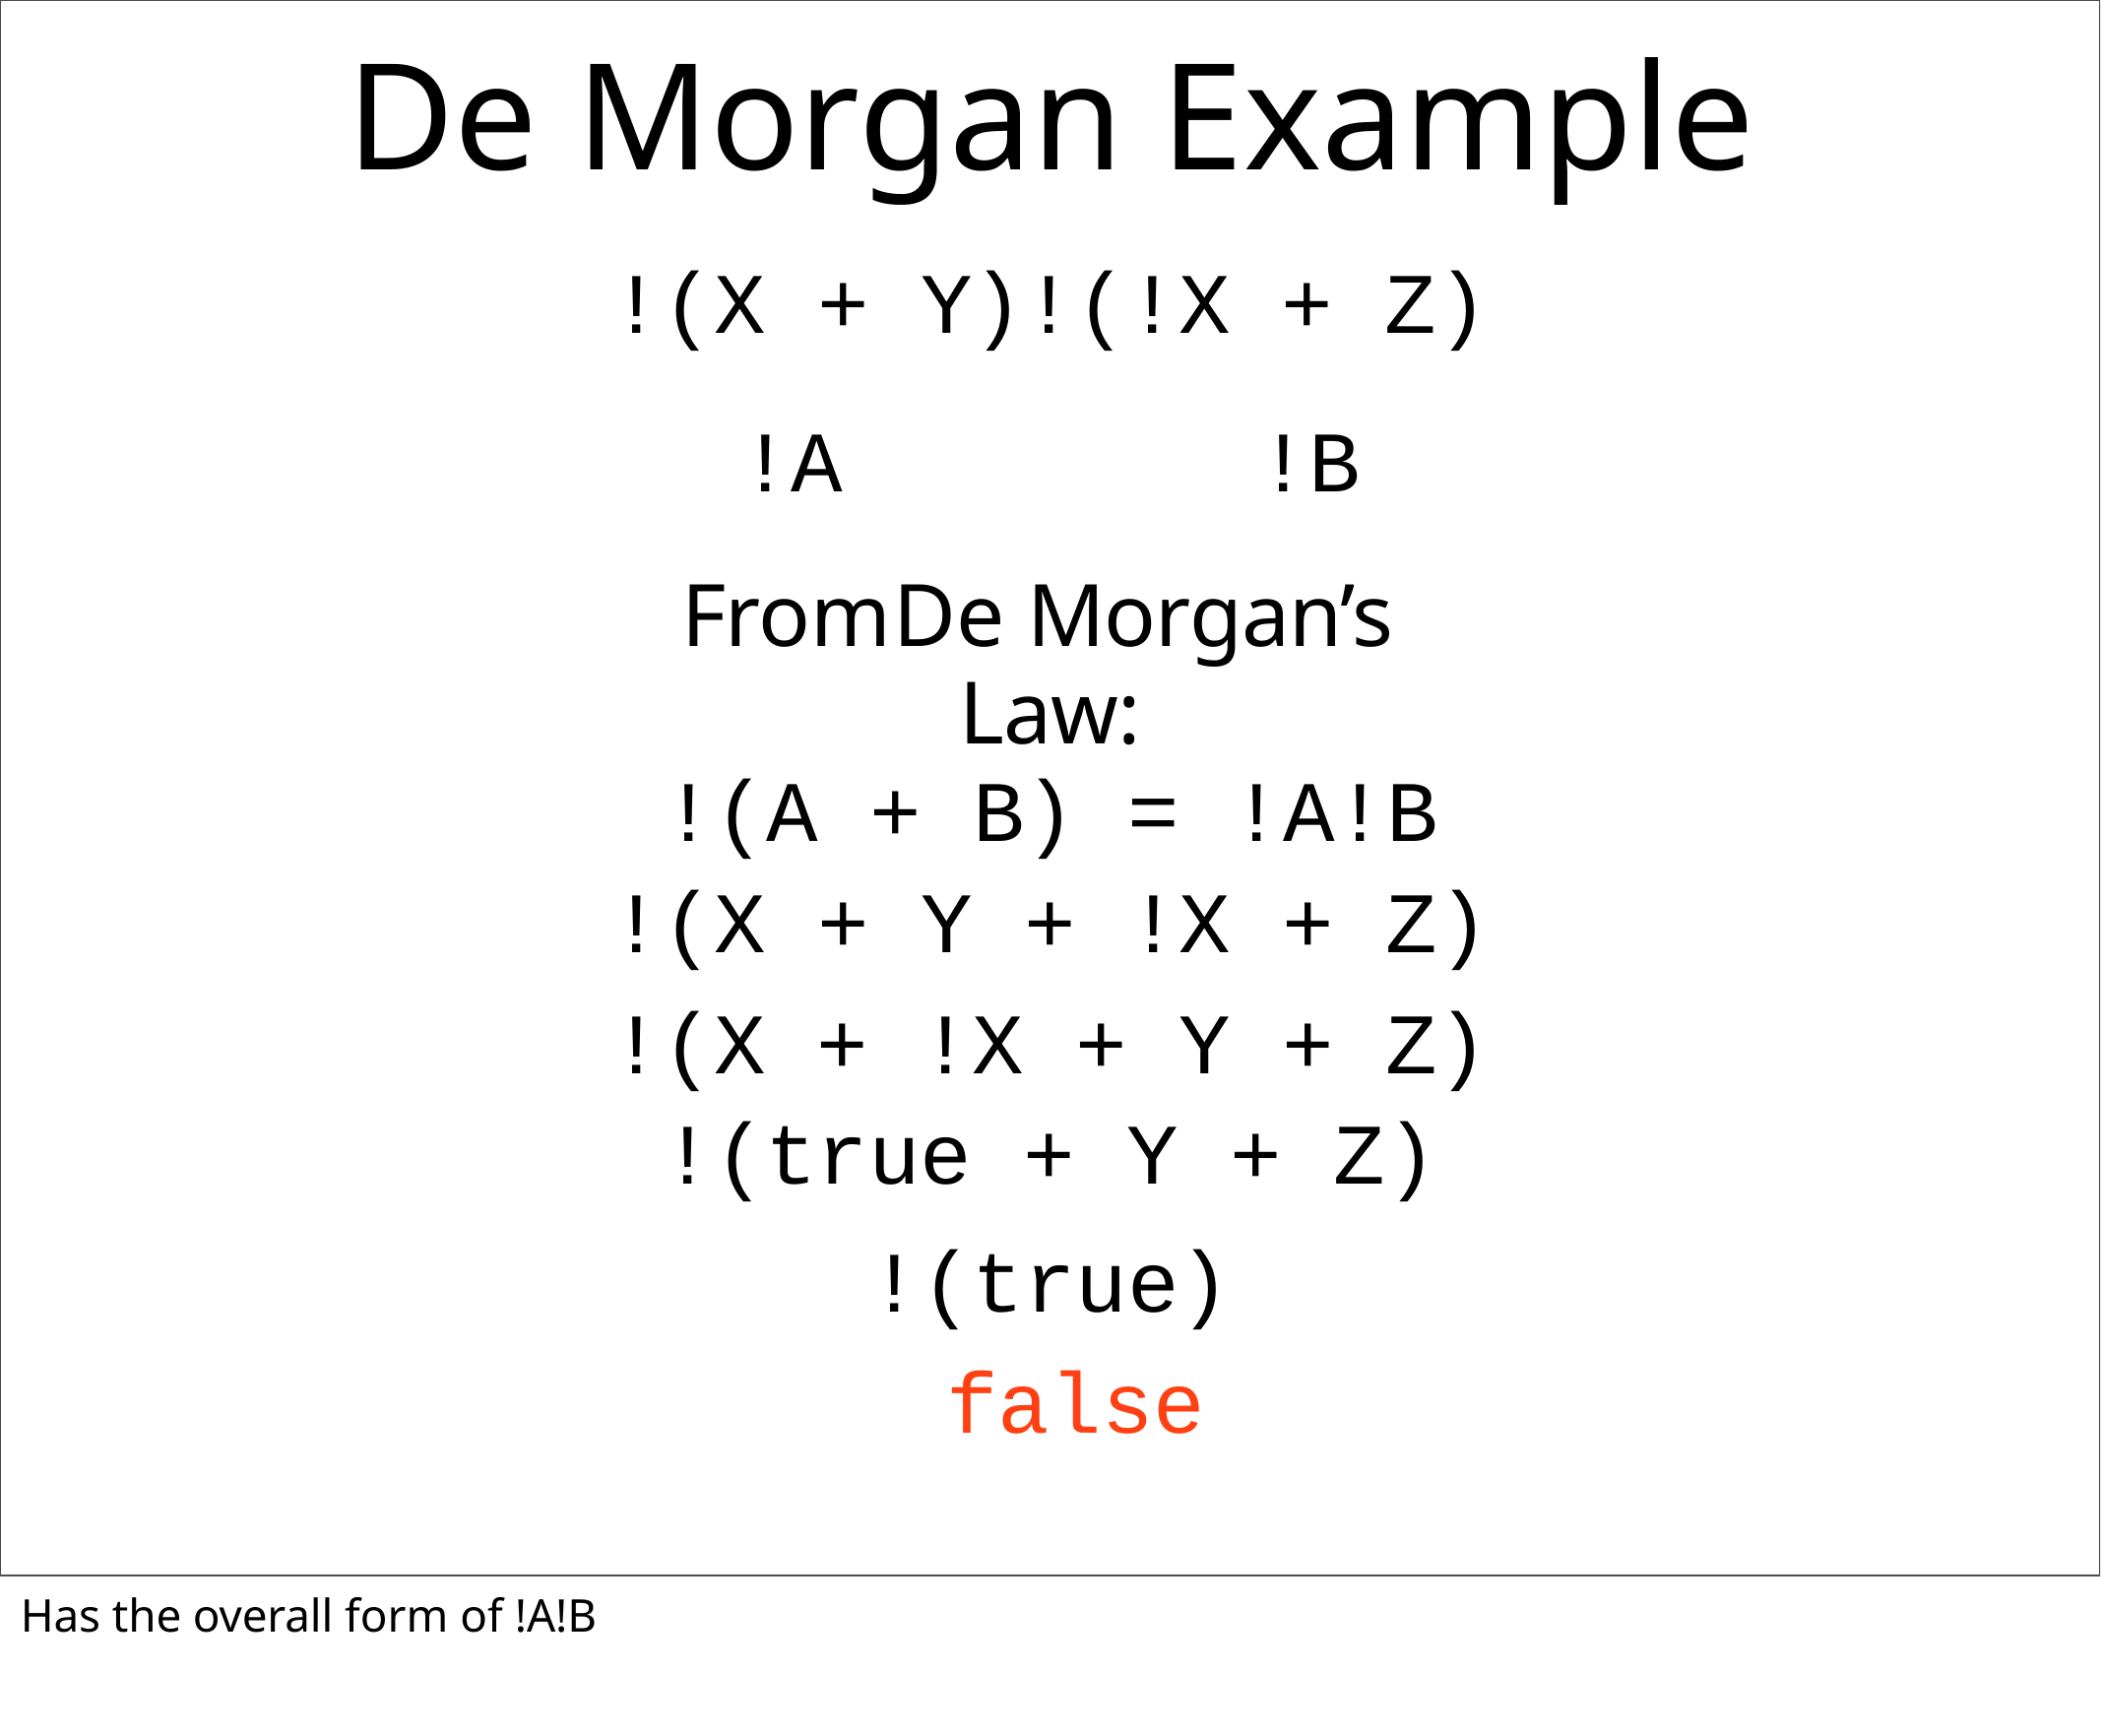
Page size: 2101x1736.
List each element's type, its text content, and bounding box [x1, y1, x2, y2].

text_box Has the overall form of !A!B [18, 1584, 626, 1641]
text_box [0, 0, 2101, 1575]
